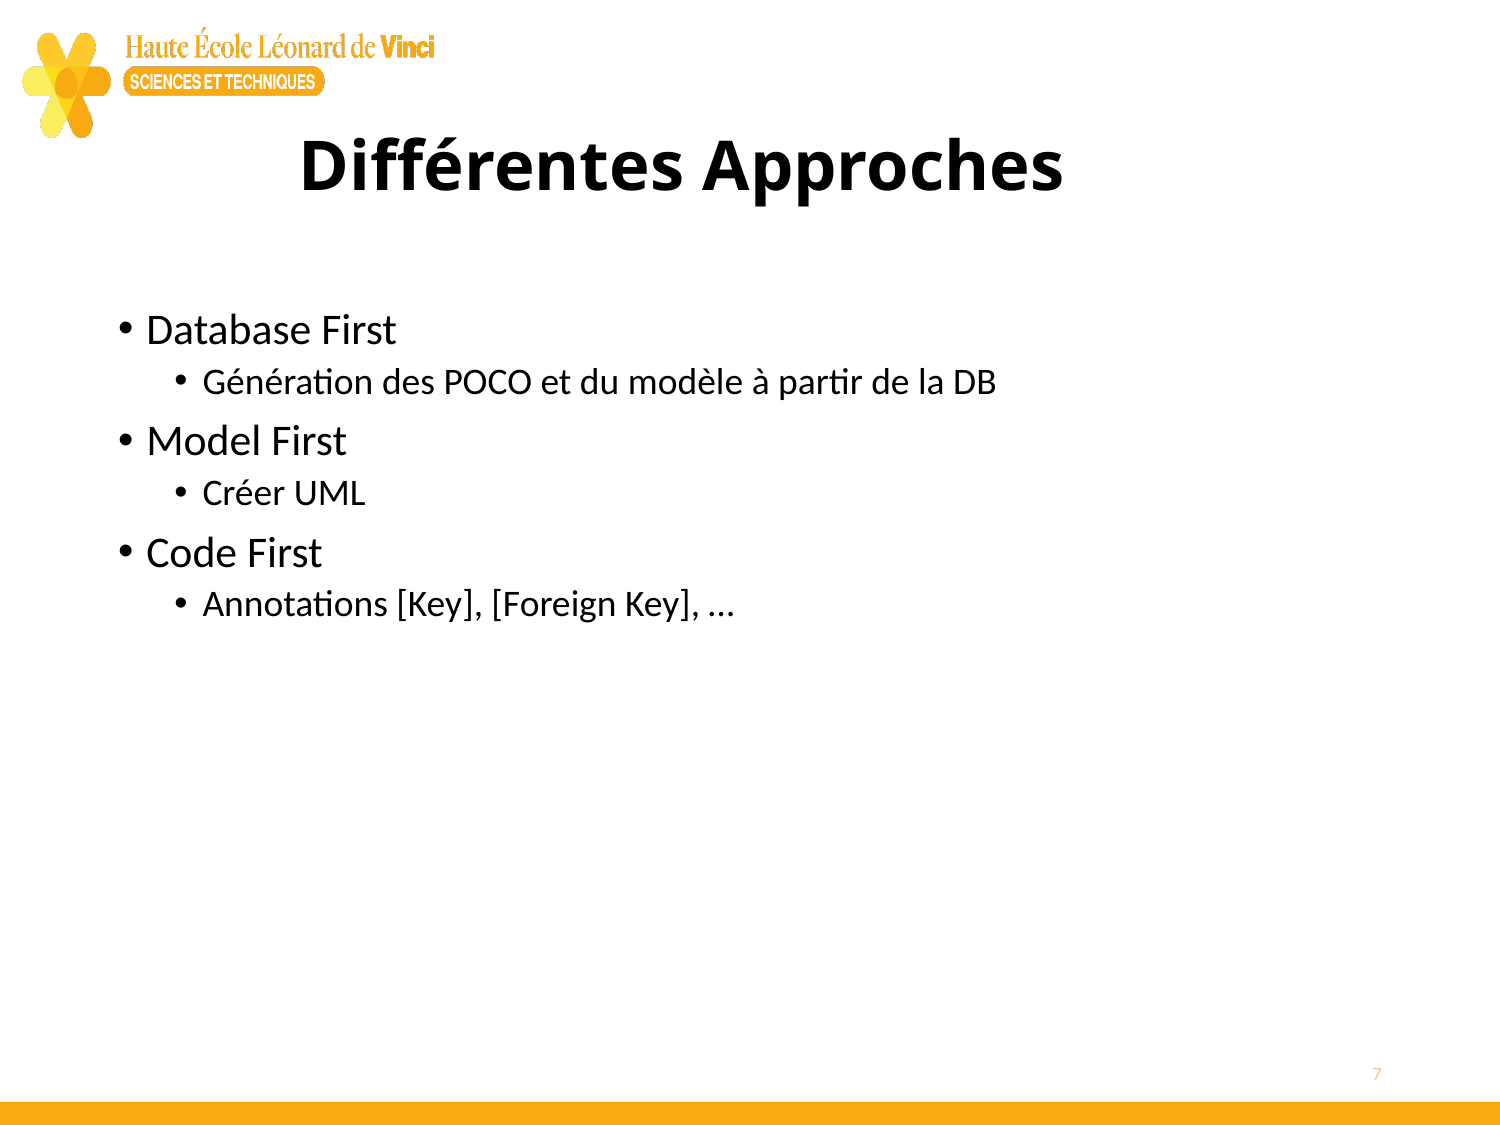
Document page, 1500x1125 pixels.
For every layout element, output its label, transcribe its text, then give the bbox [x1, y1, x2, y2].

picture [22, 27, 434, 138]
title Différentes Approches [283, 59, 1397, 278]
list Database First Génération des POCO et du modèle à partir de la DB Model First Créer UML Code First Annotations [Key], [Foreign Key], … [103, 299, 1397, 1014]
slide_number 7 [1059, 1042, 1397, 1103]
